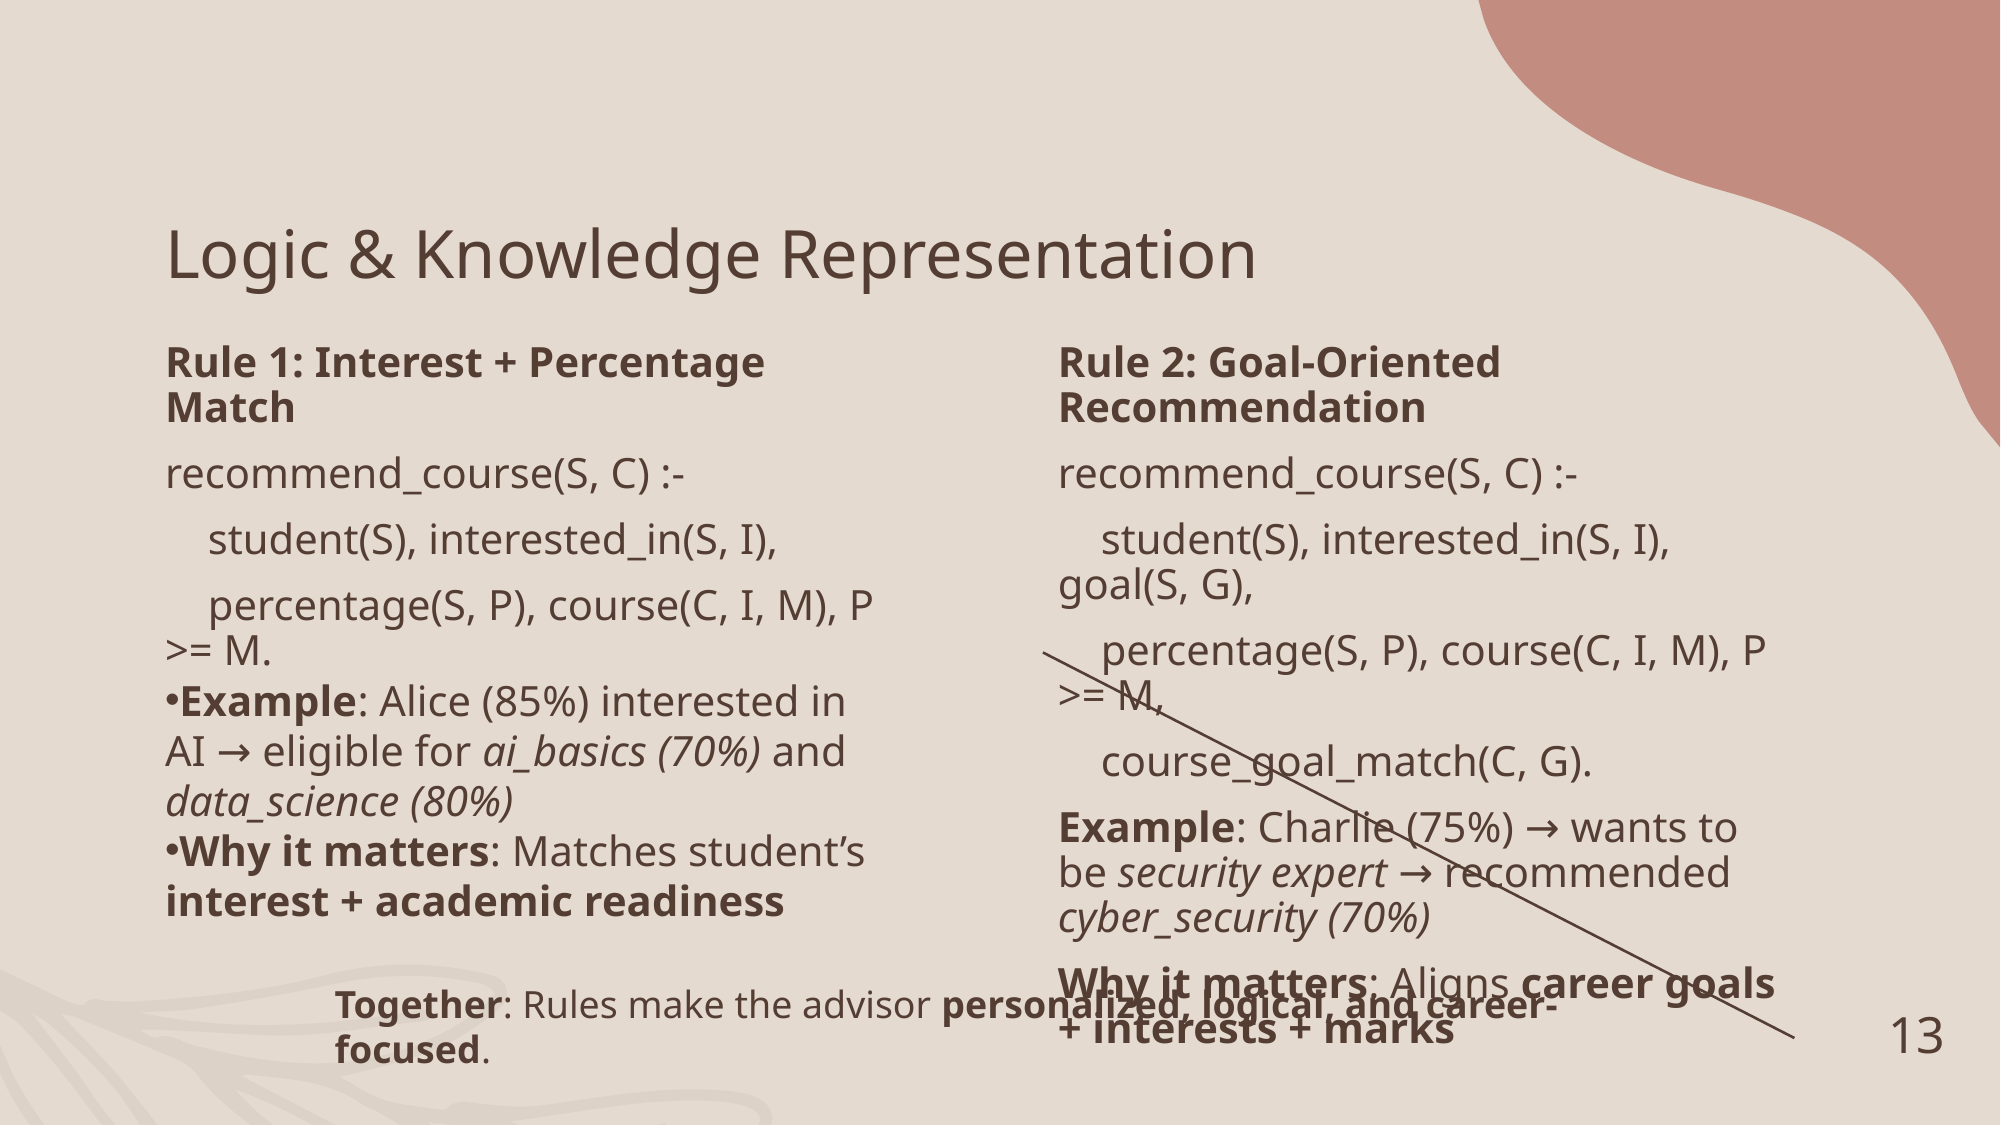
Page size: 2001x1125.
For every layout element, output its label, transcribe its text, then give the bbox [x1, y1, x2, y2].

text_box Together: Rules make the advisor personalized, logical, and career-focused. [319, 973, 1680, 1124]
list Rule 2: Goal-Oriented Recommendation recommend_course(S, C) :- student(S), interested_in(S, I), goal(S, G), percentage(S, P), course(C, I, M), P >= M, course_goal_match(C, G). Example: Charlie (75%) → wants to be security expert → recommended cyber_security (70%) Why it matters: Aligns career goals + interests + marks [1042, 334, 1794, 940]
title Logic & Knowledge Representation [150, 149, 1850, 300]
list Rule 1: Interest + Percentage Match recommend_course(S, C) :- student(S), interested_in(S, I), percentage(S, P), course(C, I, M), P >= M. Example: Alice (85%) interested in AI → eligible for ai_basics (70%) and data_science (80%) Why it matters: Matches student’s interest + academic readiness [150, 334, 901, 872]
slide_number 13 [1862, 964, 1971, 1112]
